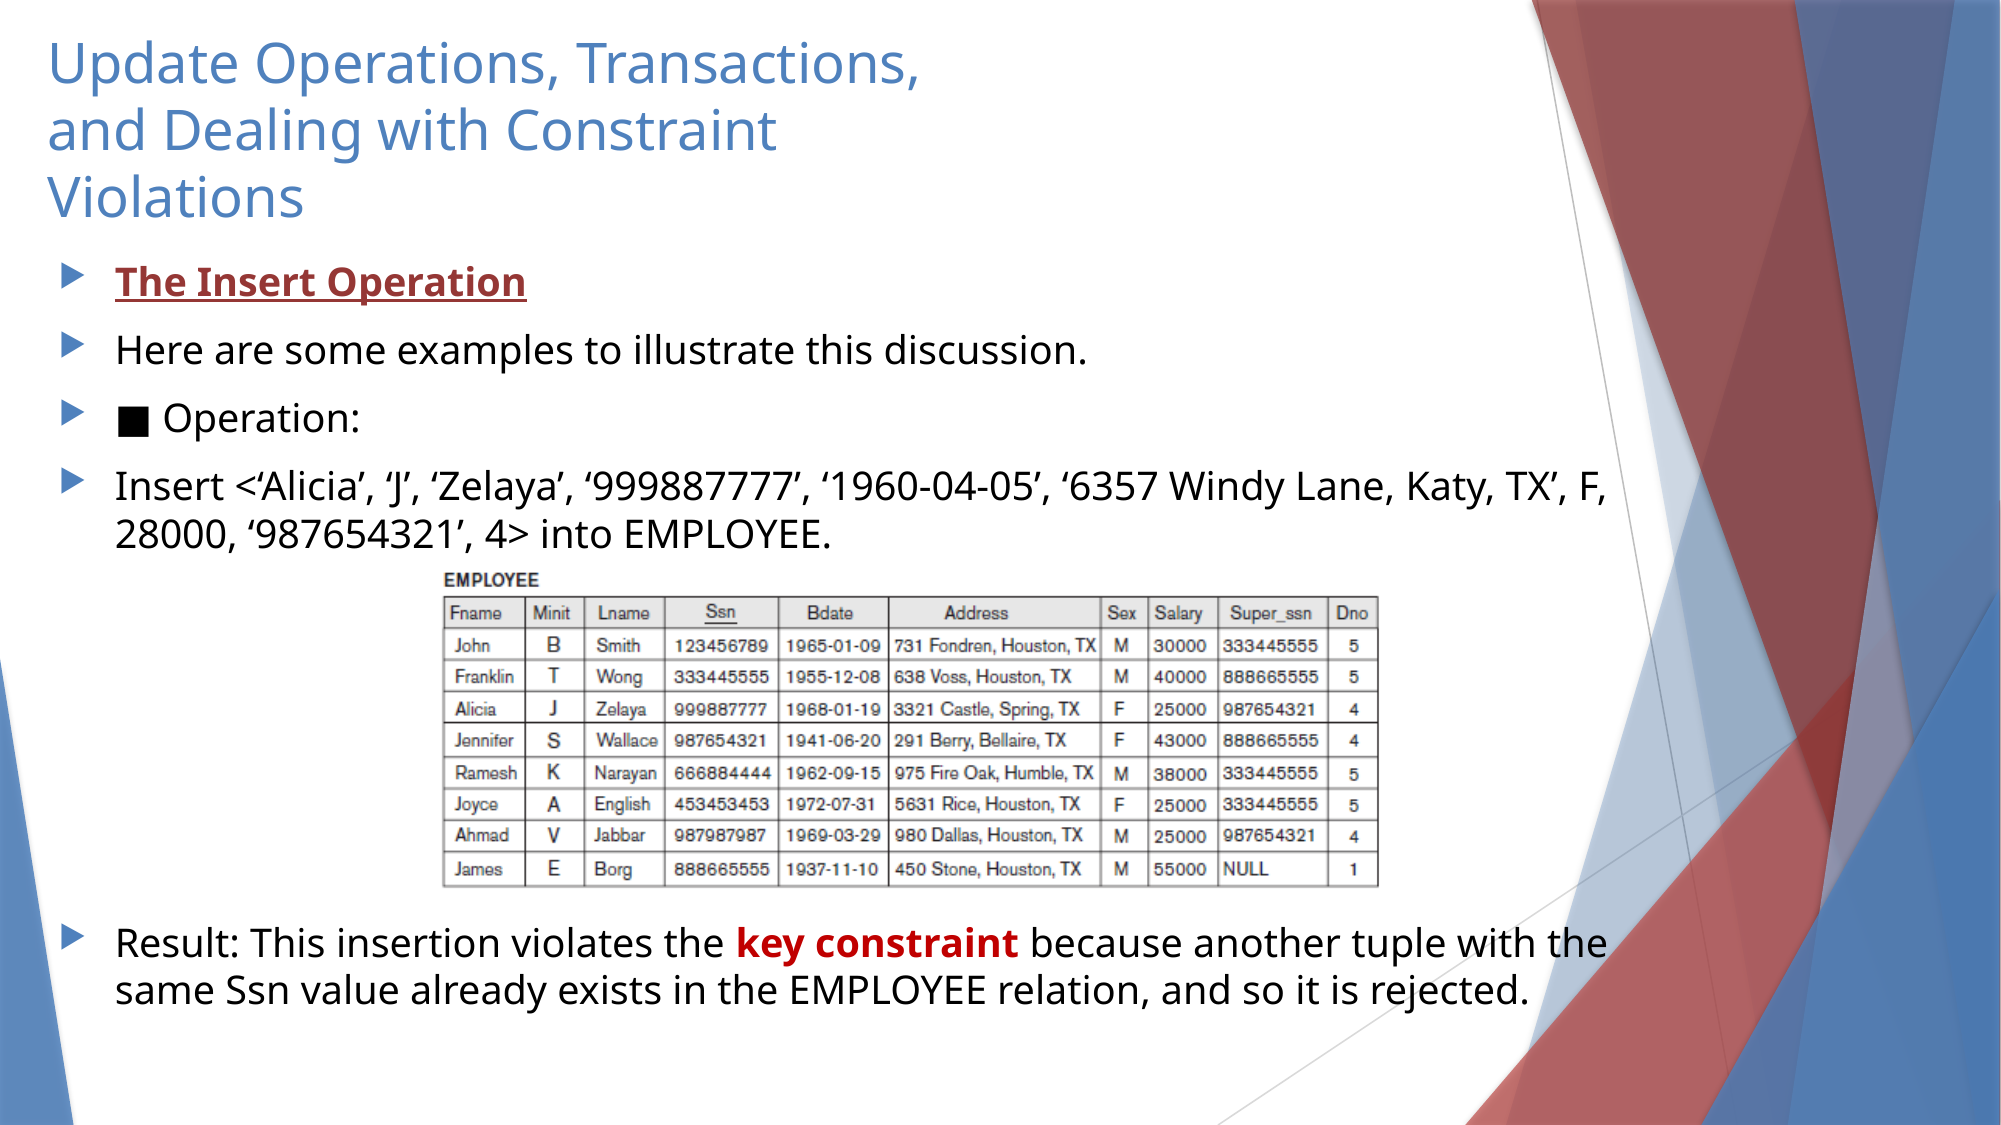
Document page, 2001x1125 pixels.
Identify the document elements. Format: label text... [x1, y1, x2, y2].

picture [426, 561, 1407, 902]
title Update Operations, Transactions, and Dealing with Constraint Violations [32, 20, 1003, 237]
list The Insert Operation Here are some examples to illustrate this discussion. ■ Operation: Insert <‘Alicia’, ‘J’, ‘Zelaya’, ‘999887777’, ‘1960-04-05’, ‘6357 Windy Lane, Katy, TX’, F, 28000, ‘987654321’, 4> into EMPLOYEE. Result: This insertion violates the key constraint because another tuple with the same Ssn value already exists in the EMPLOYEE relation, and so it is rejected. [43, 249, 1672, 1061]
